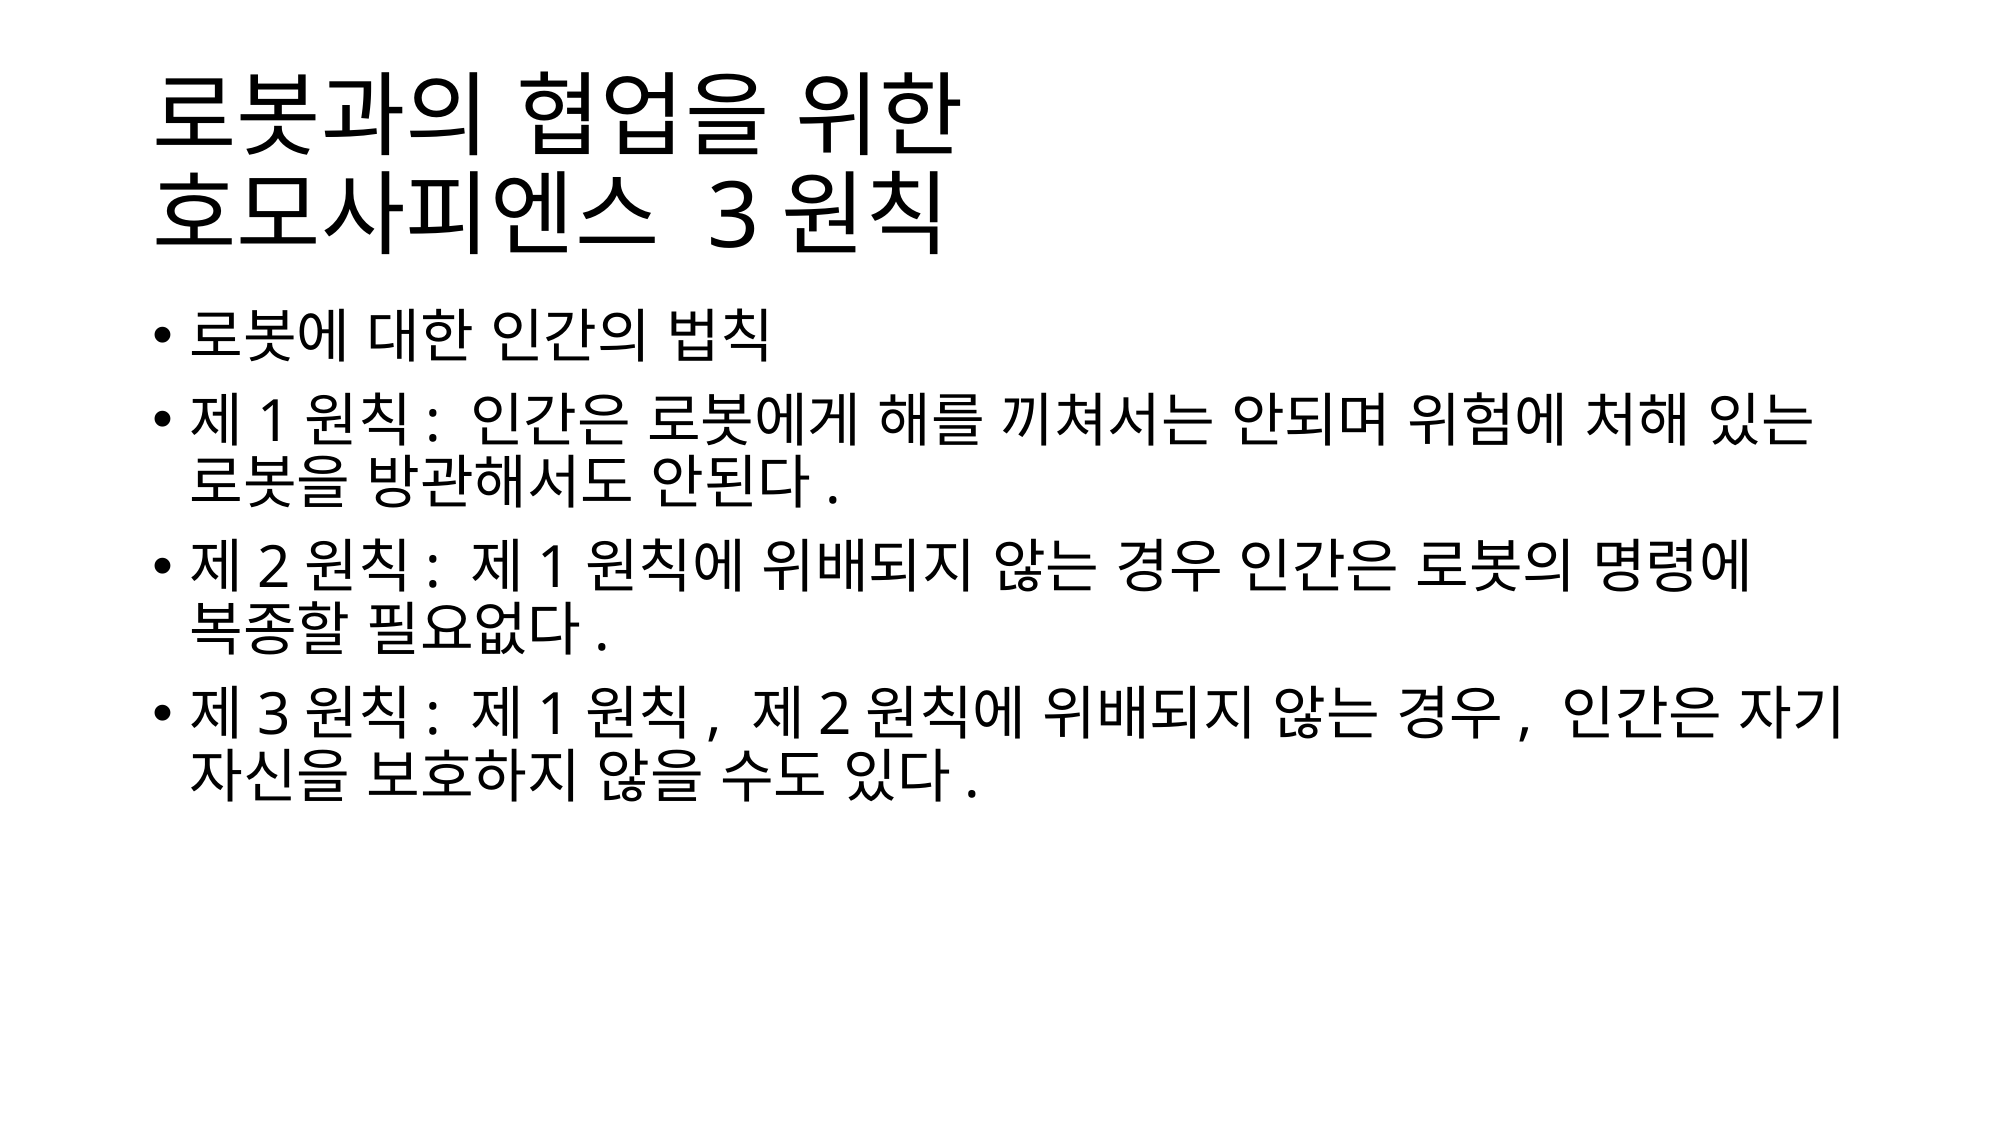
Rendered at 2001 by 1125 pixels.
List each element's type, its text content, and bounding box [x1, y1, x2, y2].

title 로봇과의 협업을 위한 호모사피엔스 3원칙 [137, 59, 1863, 278]
list 로봇에 대한 인간의 법칙 제1원칙: 인간은 로봇에게 해를 끼쳐서는 안되며 위험에 처해 있는 로봇을 방관해서도 안된다. 제2원칙: 제1원칙에 위배되지 않는 경우 인간은 로봇의 명령에 복종할 필요없다. 제3원칙: 제1원칙, 제2원칙에 위배되지 않는 경우, 인간은 자기 자신을 보호하지 않을 수도 있다. [137, 299, 1863, 1014]
